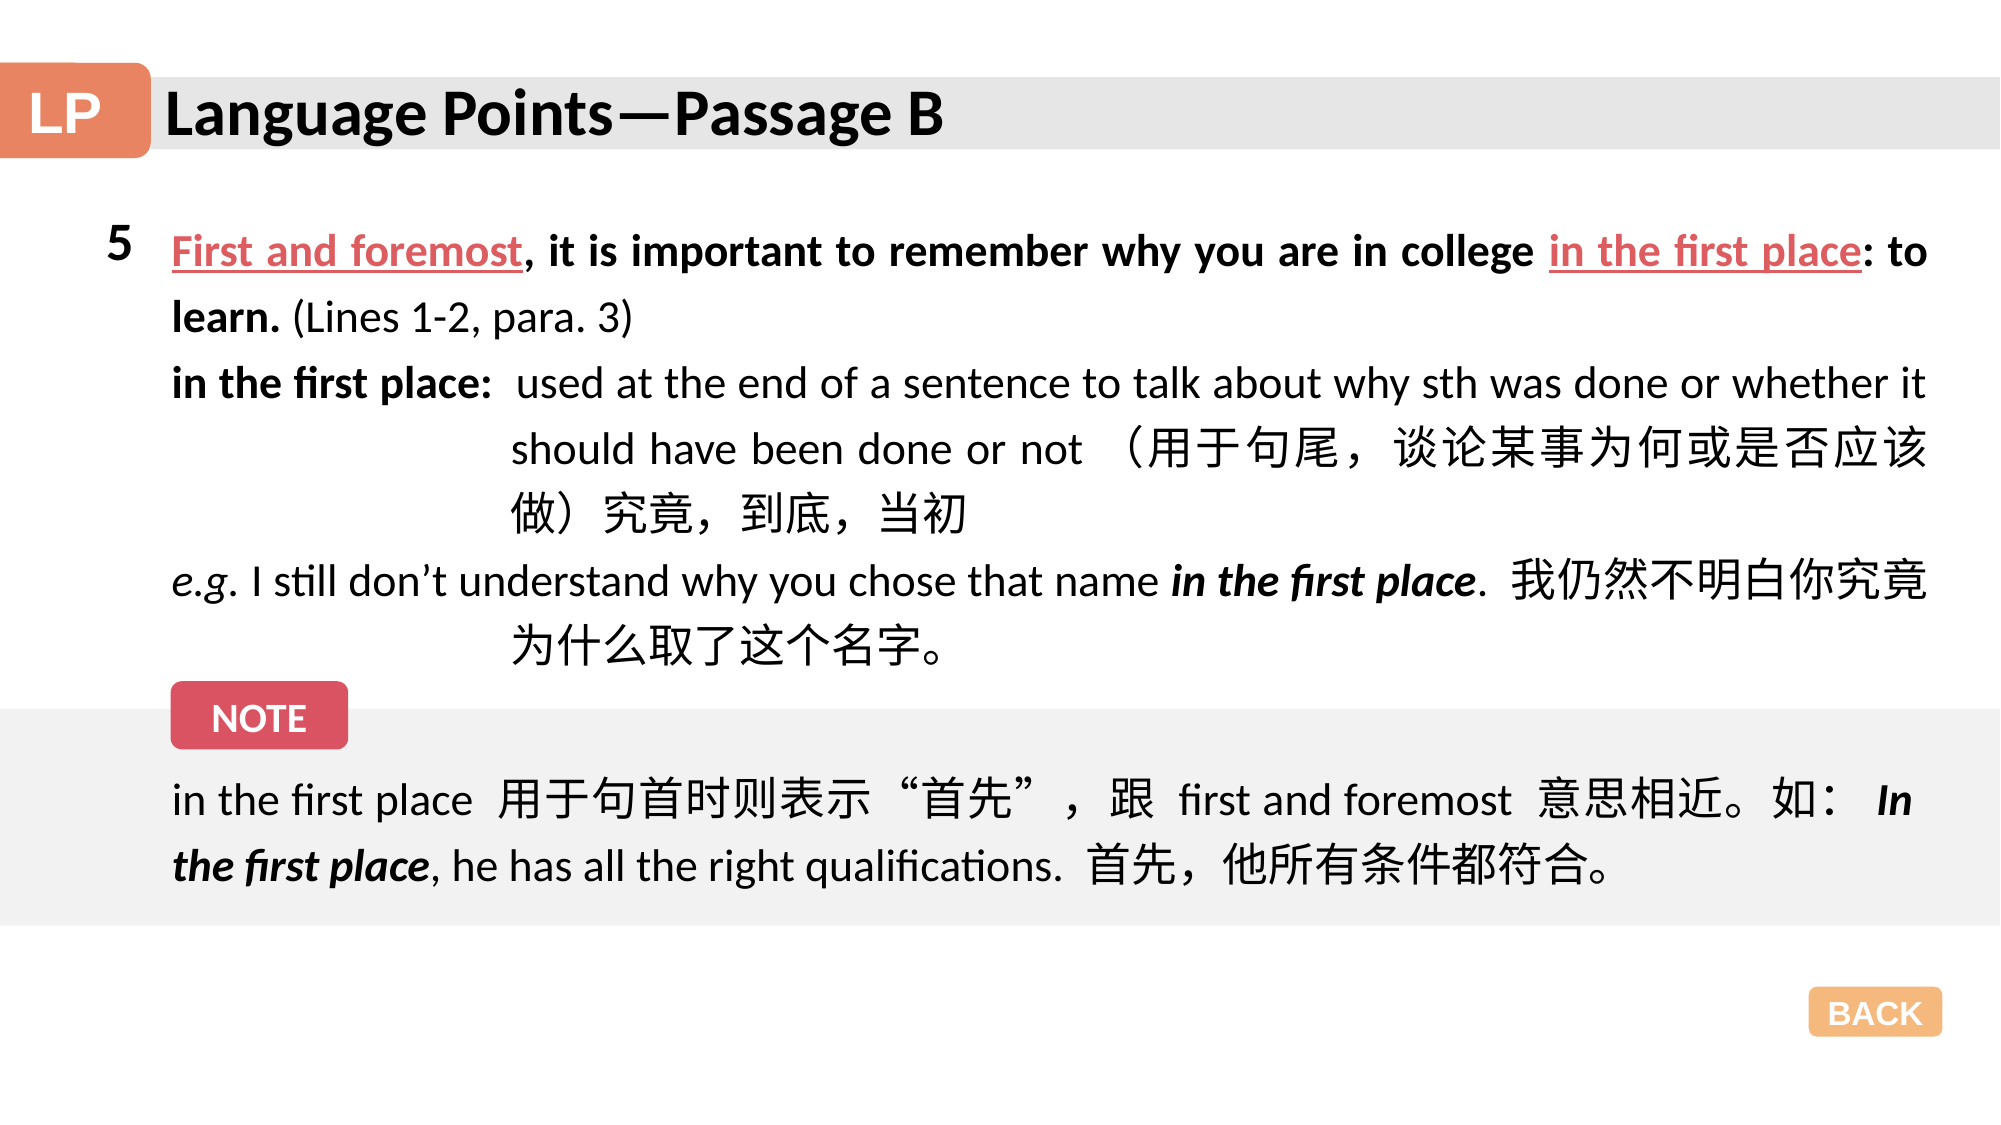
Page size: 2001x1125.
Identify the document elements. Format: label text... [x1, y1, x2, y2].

text_box BACK [1807, 985, 1944, 1038]
text_box [0, 708, 2000, 927]
text_box [1008, 76, 2000, 150]
text_box LP [0, 61, 150, 160]
text_box First and foremost, it is important to remember why you are in college in the first place: to learn. (Lines 1-2, para. 3) in the first place: used at the end of a sentence to talk about why sth was done or whether it should have been done or not（用于句尾，谈论某事为何或是否应该做）究竟，到底，当初 e.g. I still don’t understand why you chose that name in the first place. 我仍然不明白你究竟为什么取了这个名字。 [156, 202, 1943, 679]
text_box in the first place 用于句首时则表示“首先”，跟 first and foremost 意思相近。如：In the first place, he has all the right qualifications. 首先，他所有条件都符合。 [157, 750, 1928, 898]
text_box 5 [91, 199, 186, 279]
text_box Language Points—Passage B [150, 61, 1008, 157]
text_box NOTE [169, 680, 350, 751]
